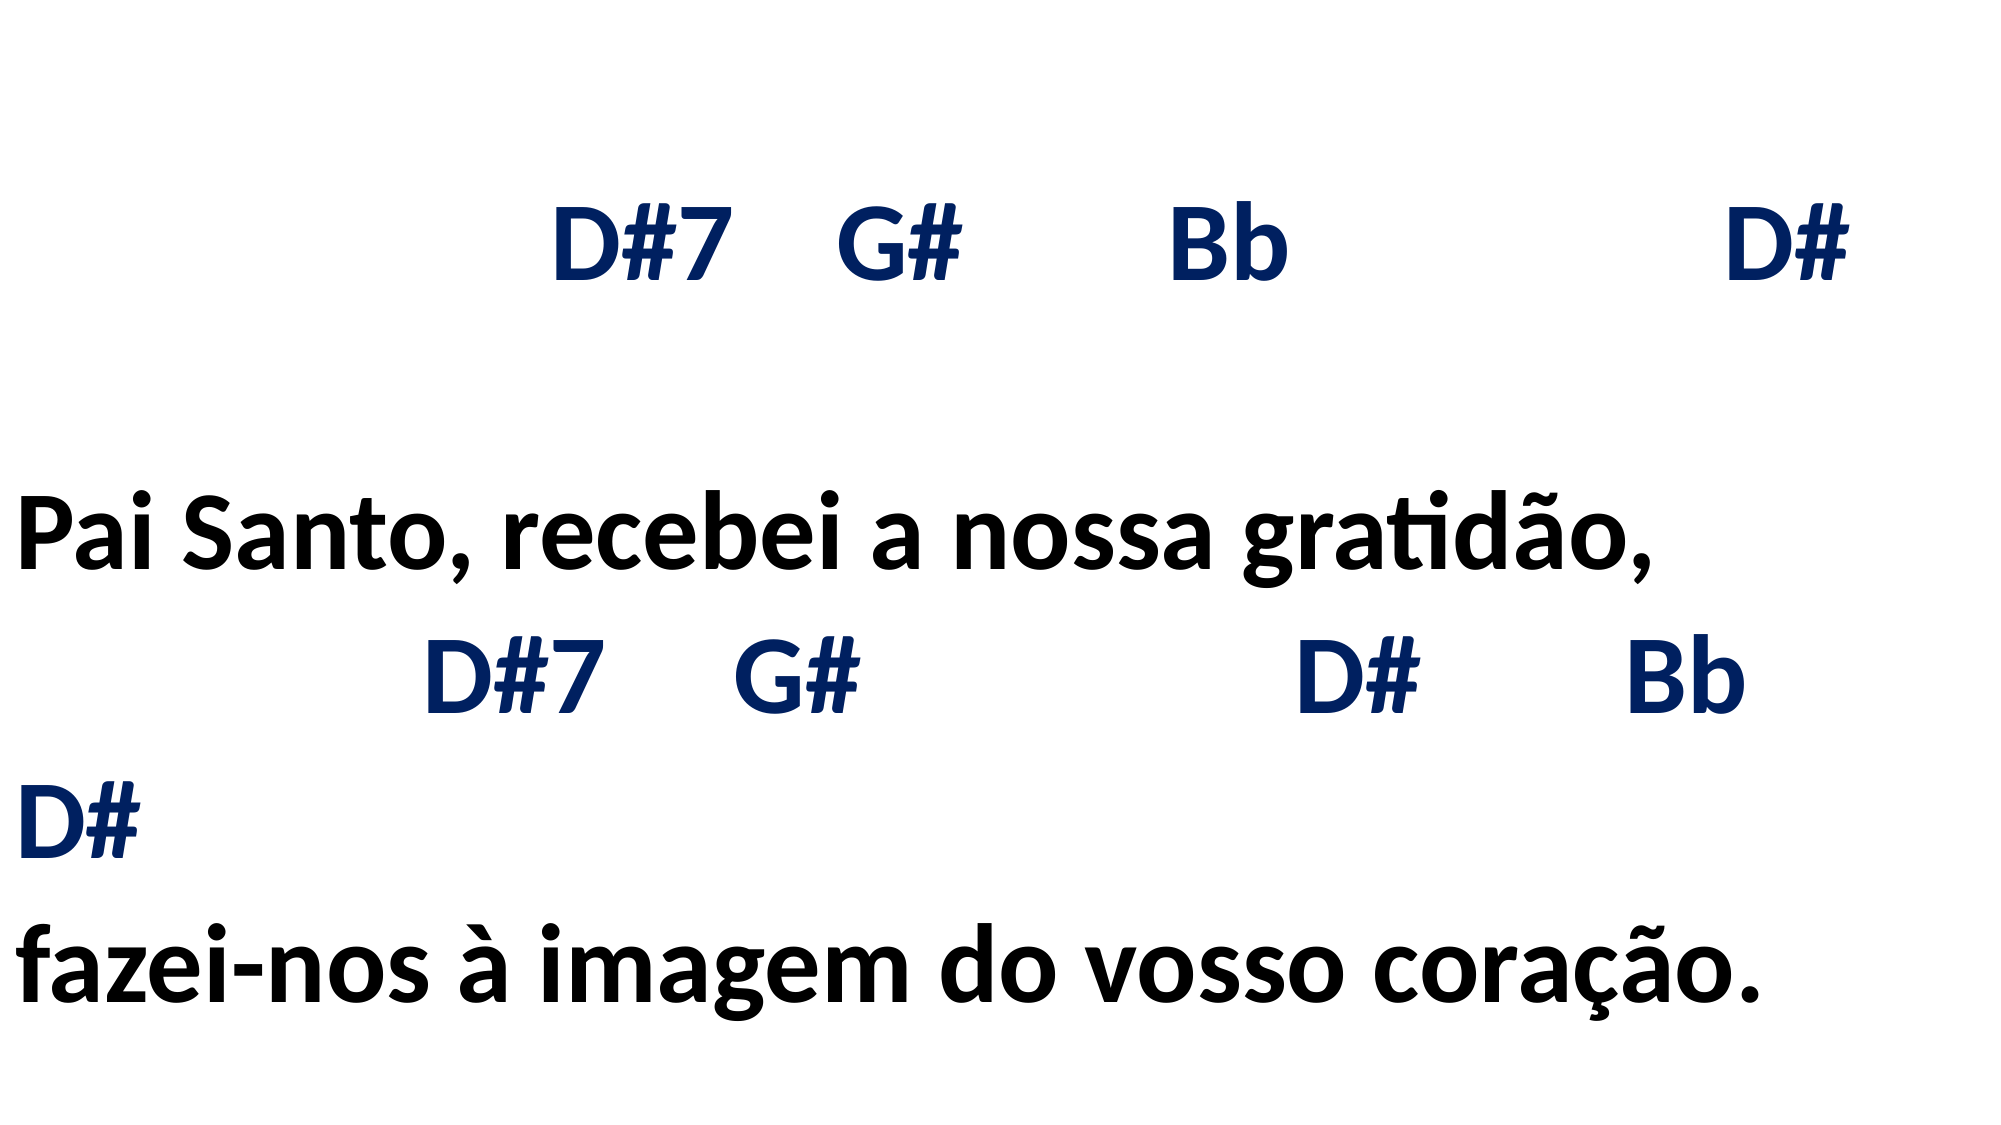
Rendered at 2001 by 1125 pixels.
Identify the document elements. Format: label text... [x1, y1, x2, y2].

title D#7 G# Bb D# Pai Santo, recebei a nossa gratidão, D#7 G# D# Bb D# fazei-nos à imagem do vosso coração. [0, 0, 2000, 1125]
